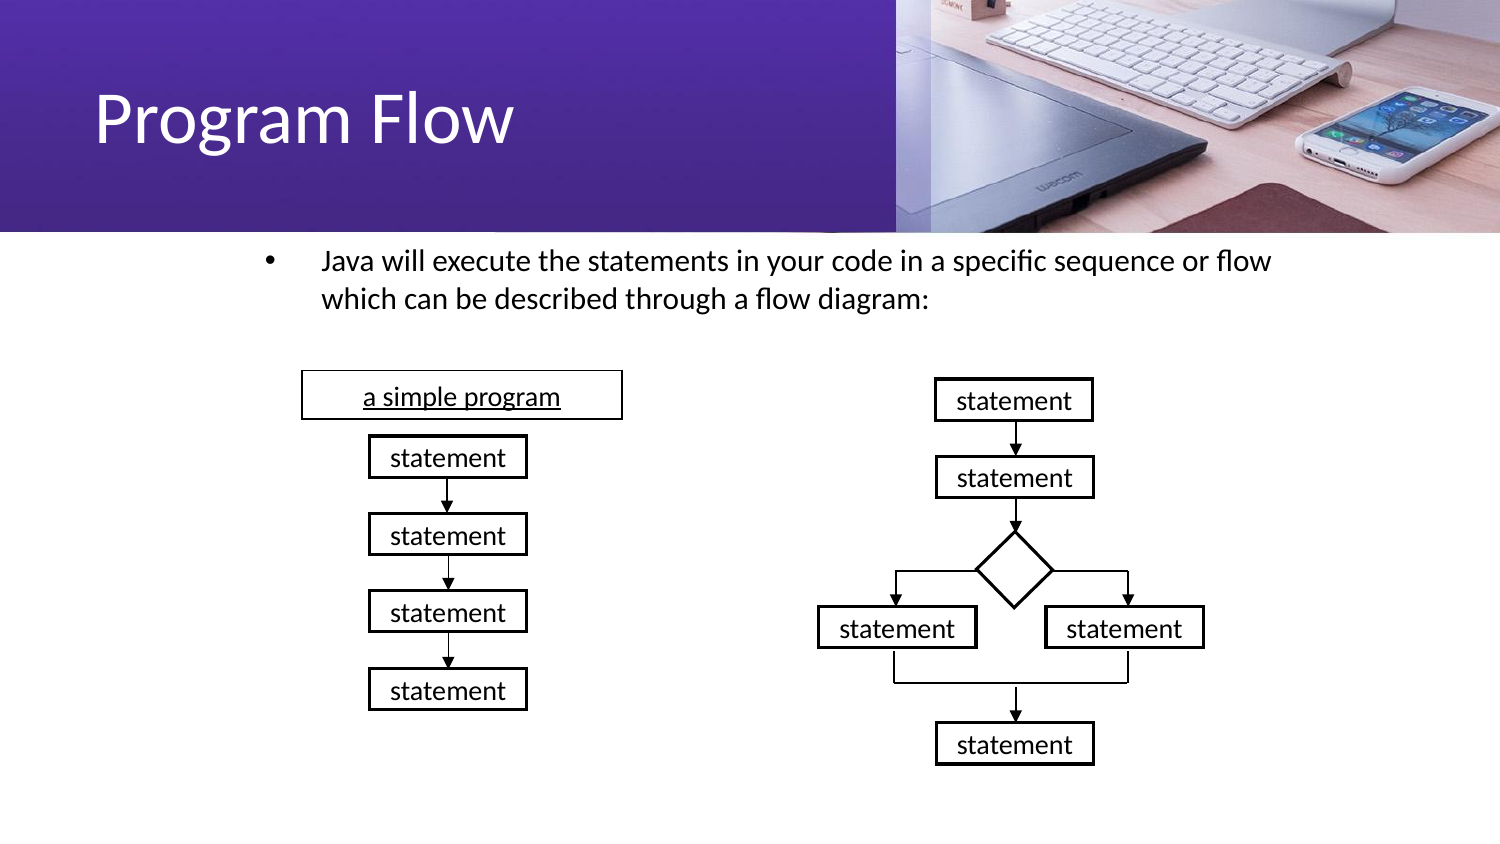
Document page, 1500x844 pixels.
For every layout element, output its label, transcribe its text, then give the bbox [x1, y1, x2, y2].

text_box statement [369, 513, 527, 555]
text_box a simple program [301, 370, 622, 420]
title Program Flow [79, 51, 1435, 177]
text_box statement [369, 435, 527, 478]
text_box statement [936, 456, 1094, 498]
text_box statement [935, 378, 1093, 421]
text_box [987, 580, 1043, 608]
picture [0, 0, 1500, 844]
text_box statement [369, 668, 527, 710]
text_box statement [818, 606, 976, 648]
text_box statement [936, 722, 1094, 765]
list Java will execute the statements in your code in a specific sequence or flow which can be described through a flow diagram: [250, 233, 1338, 587]
text_box [976, 535, 1053, 570]
text_box statement [369, 590, 527, 632]
text_box statement [1045, 606, 1204, 648]
